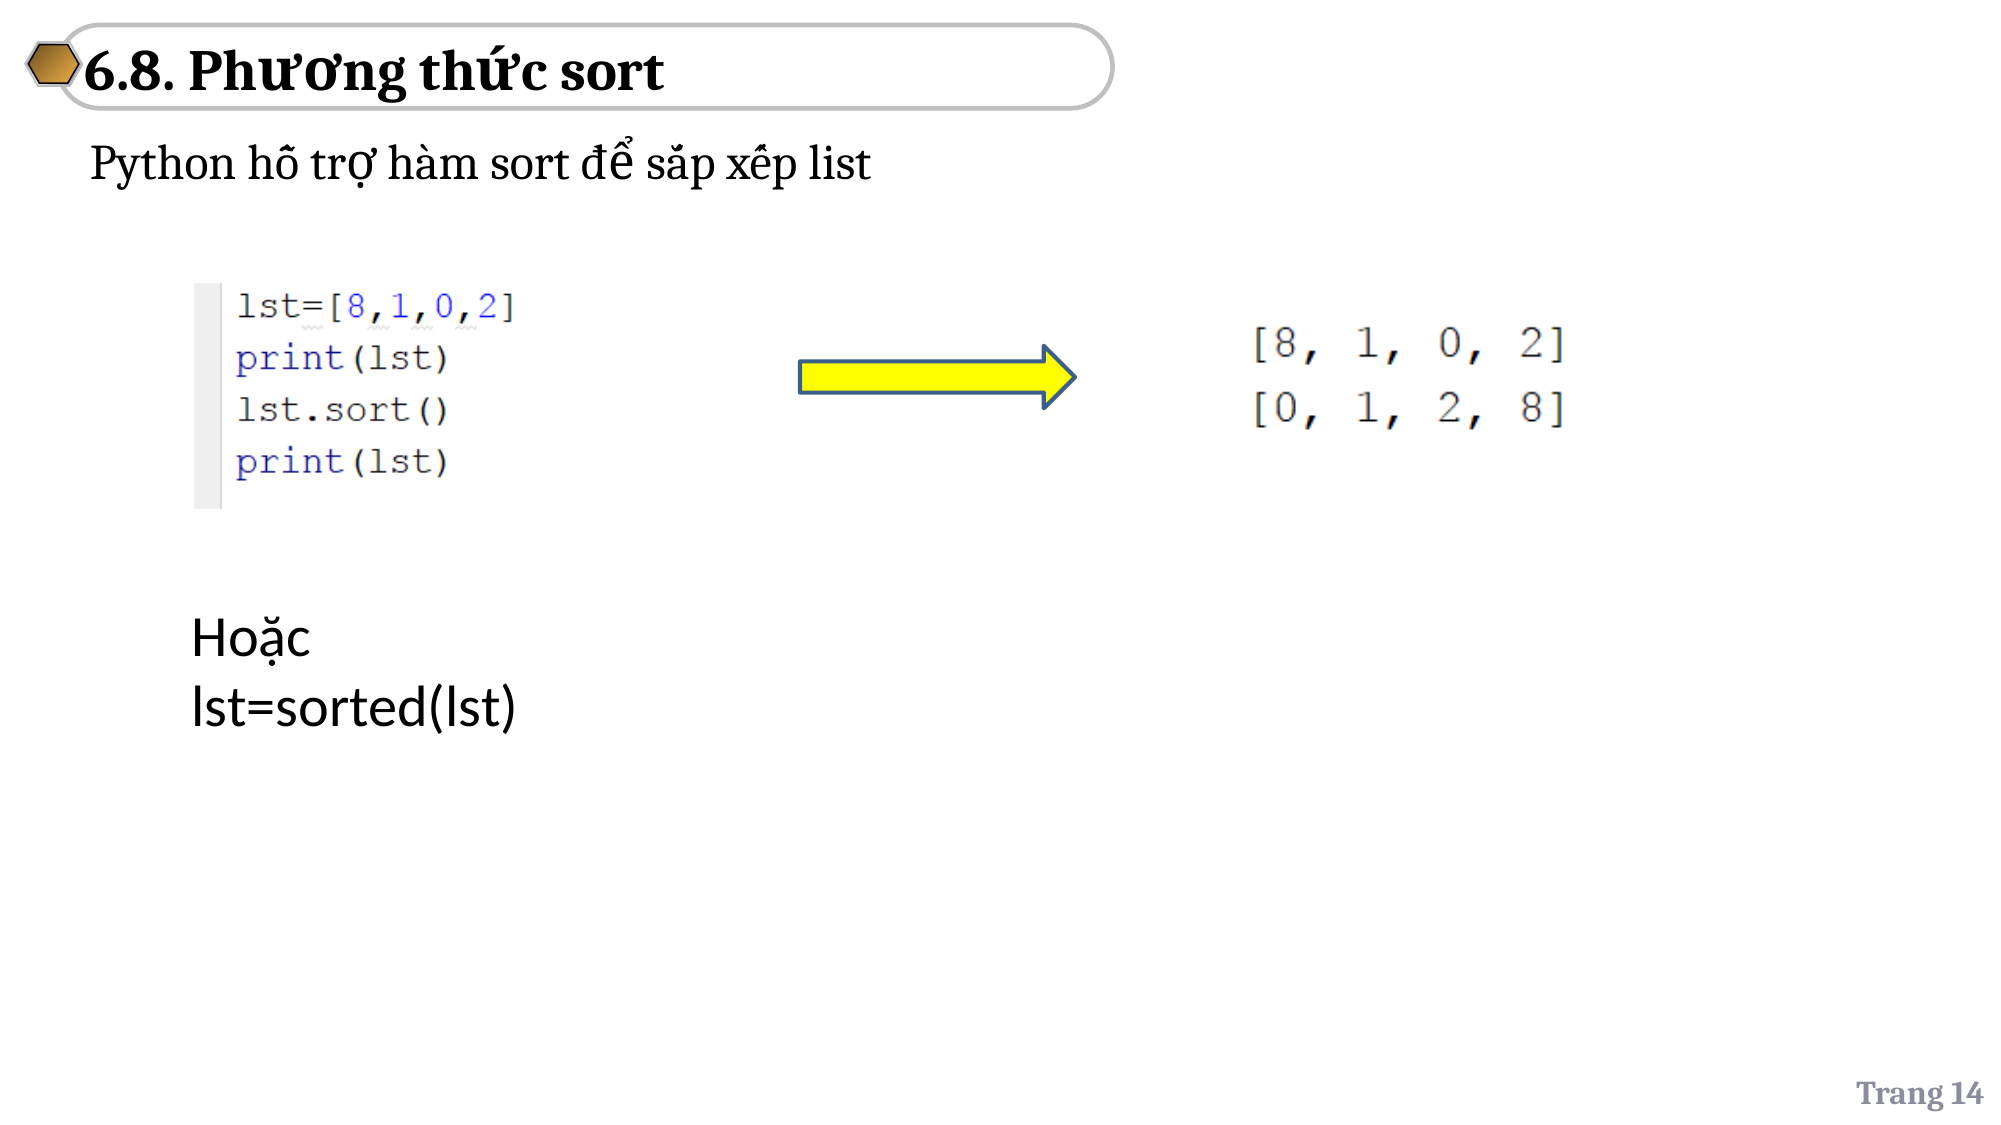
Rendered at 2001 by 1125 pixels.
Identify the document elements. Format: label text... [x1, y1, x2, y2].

text_box Python hỗ trợ hàm sort để sắp xếp list [74, 122, 1950, 984]
text_box Hoặc lst=sorted(lst) [177, 590, 534, 746]
picture [193, 283, 585, 509]
text_box [797, 343, 1078, 411]
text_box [24, 24, 1113, 109]
slide_number Trang 14 [1533, 1060, 2000, 1121]
picture [1211, 314, 1721, 471]
